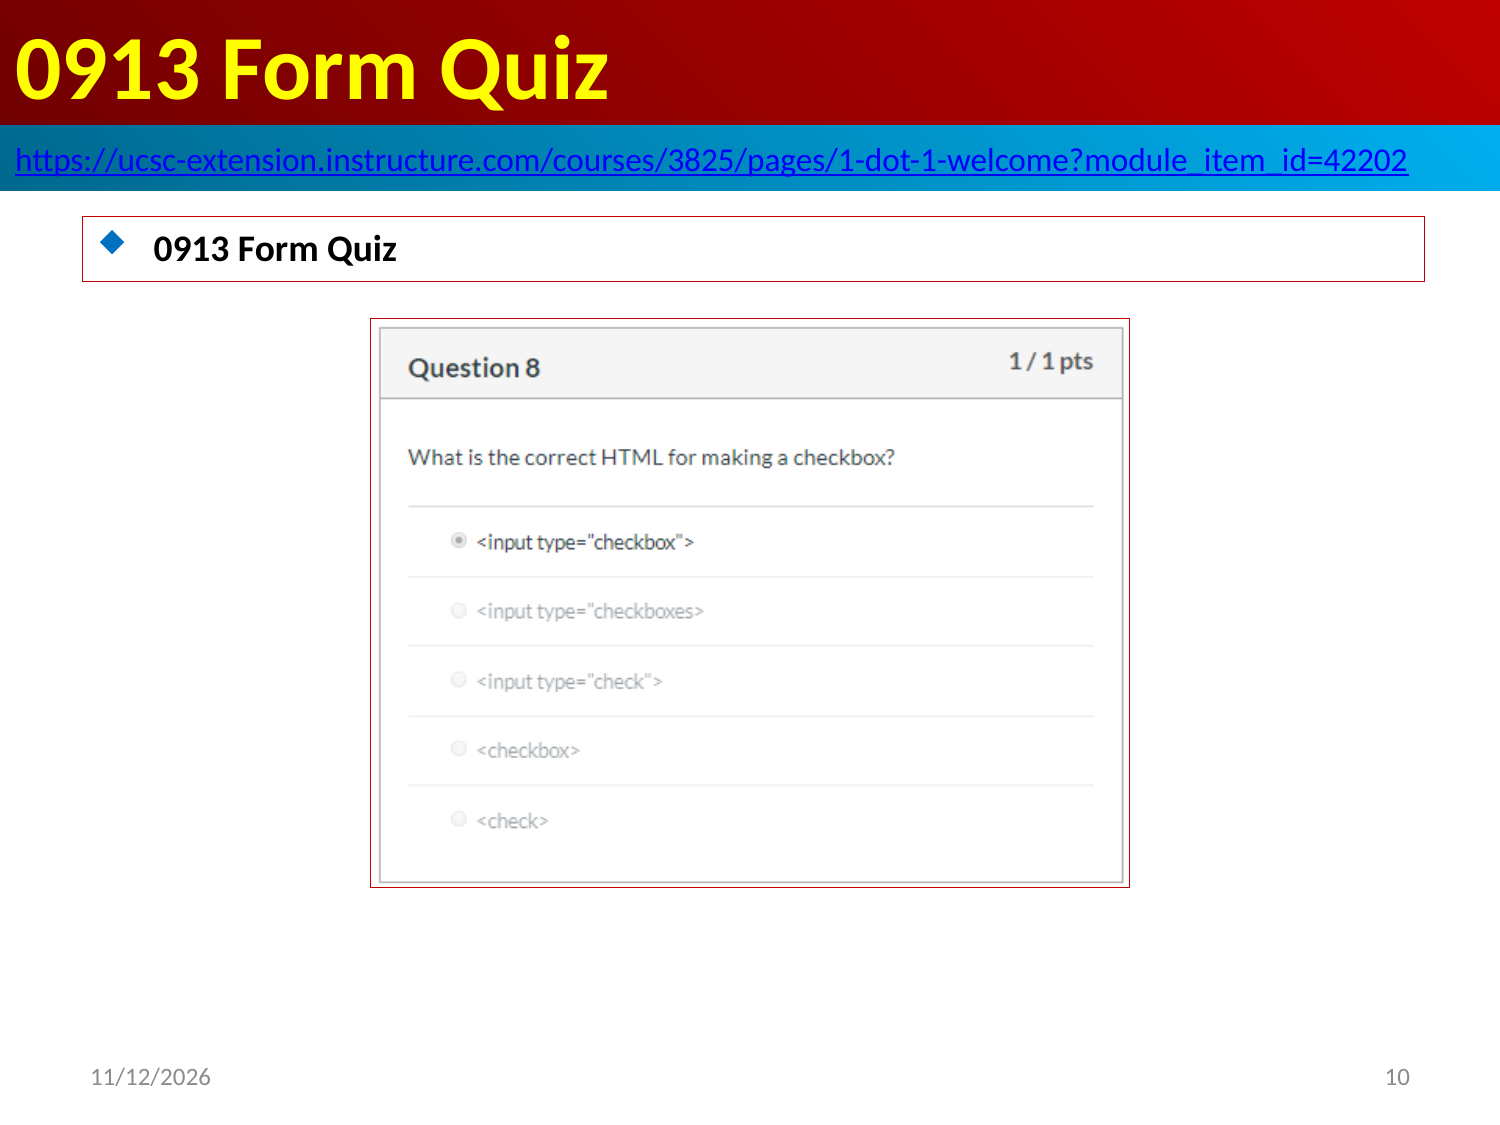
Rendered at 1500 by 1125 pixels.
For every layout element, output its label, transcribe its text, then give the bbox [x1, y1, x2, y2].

slide_number 10 [1074, 1042, 1425, 1109]
text_box [119, 52, 183, 109]
title 0913 Form Quiz [0, 0, 1500, 125]
text_box https://ucsc-extension.instructure.com/courses/3825/pages/1-dot-1-welcome?module_item_id=42202 [0, 125, 1500, 191]
picture [370, 318, 1130, 888]
subtitle 0913 Form Quiz [82, 216, 1425, 282]
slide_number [75, 1042, 425, 1109]
